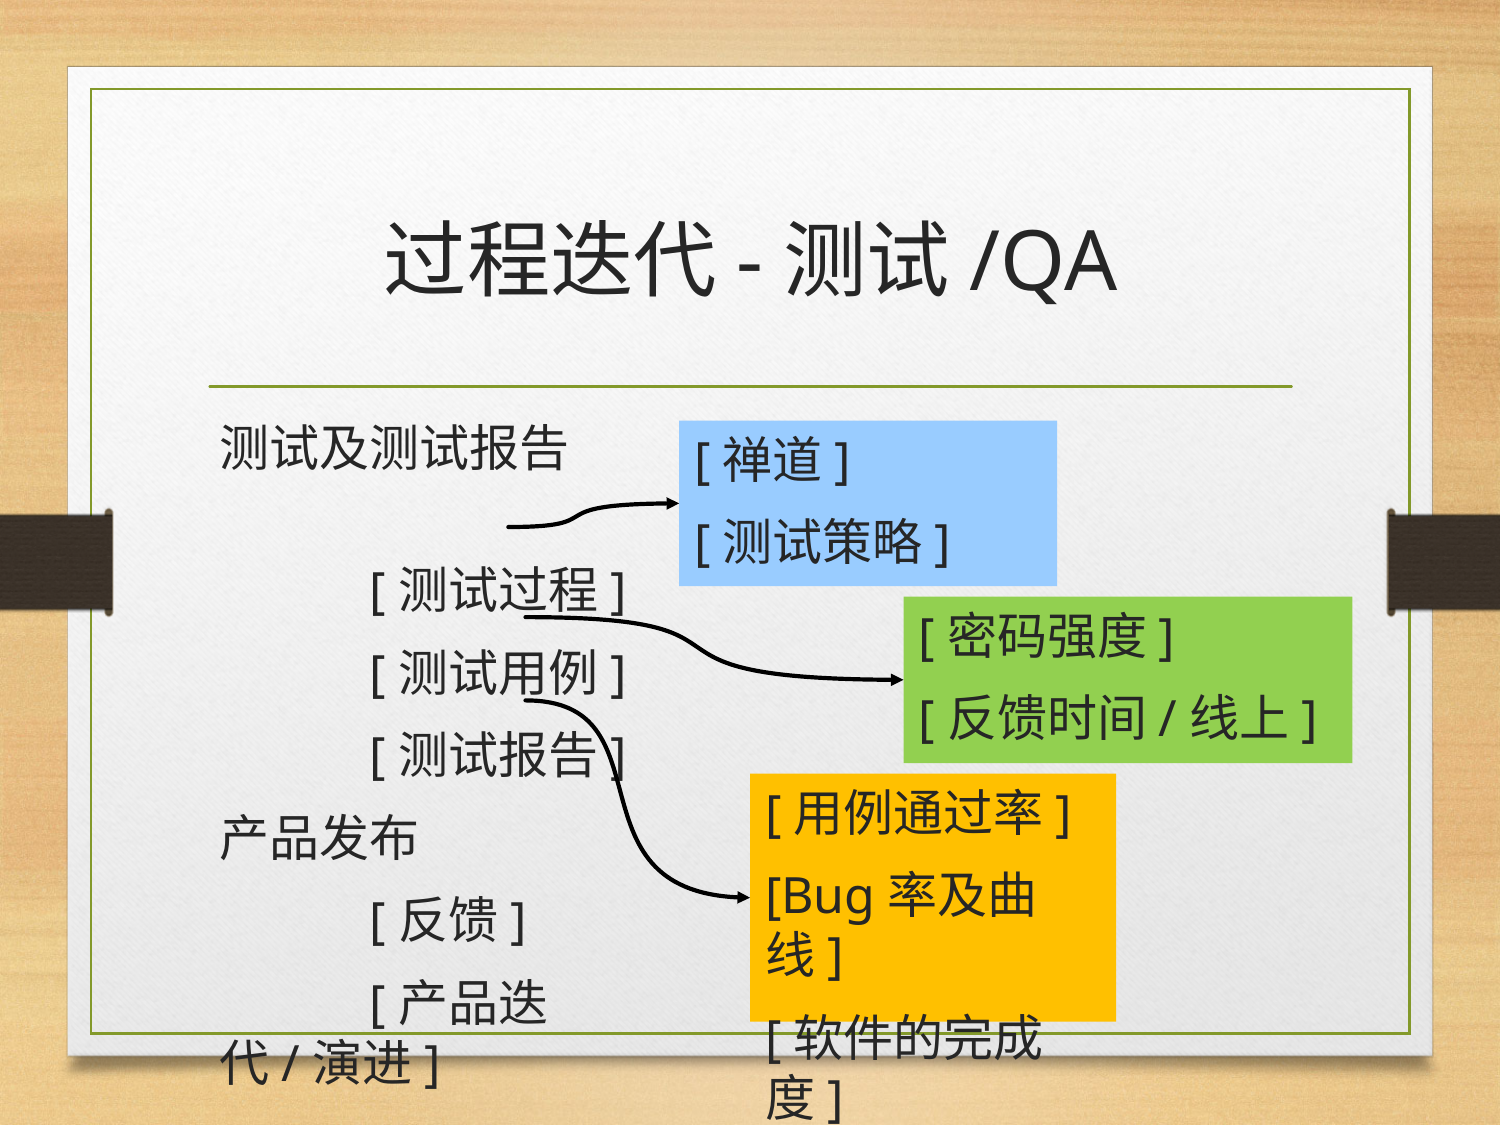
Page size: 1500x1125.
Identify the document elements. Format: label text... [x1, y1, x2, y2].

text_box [525, 616, 904, 681]
text_box [禅道] [测试策略] [679, 420, 1058, 587]
picture [0, 0, 1500, 1125]
text_box [密码强度] [反馈时间/线上] [903, 596, 1353, 764]
title 过程迭代-测试/QA [192, 150, 1309, 364]
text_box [525, 700, 751, 898]
text_box [用例通过率] [Bug率及曲线] [软件的完成度] [750, 773, 1117, 1022]
list 测试及测试报告 [测试过程] [测试用例] [测试报告] 产品发布 [反馈] [产品迭代/演进] [204, 408, 680, 1012]
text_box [508, 503, 680, 528]
